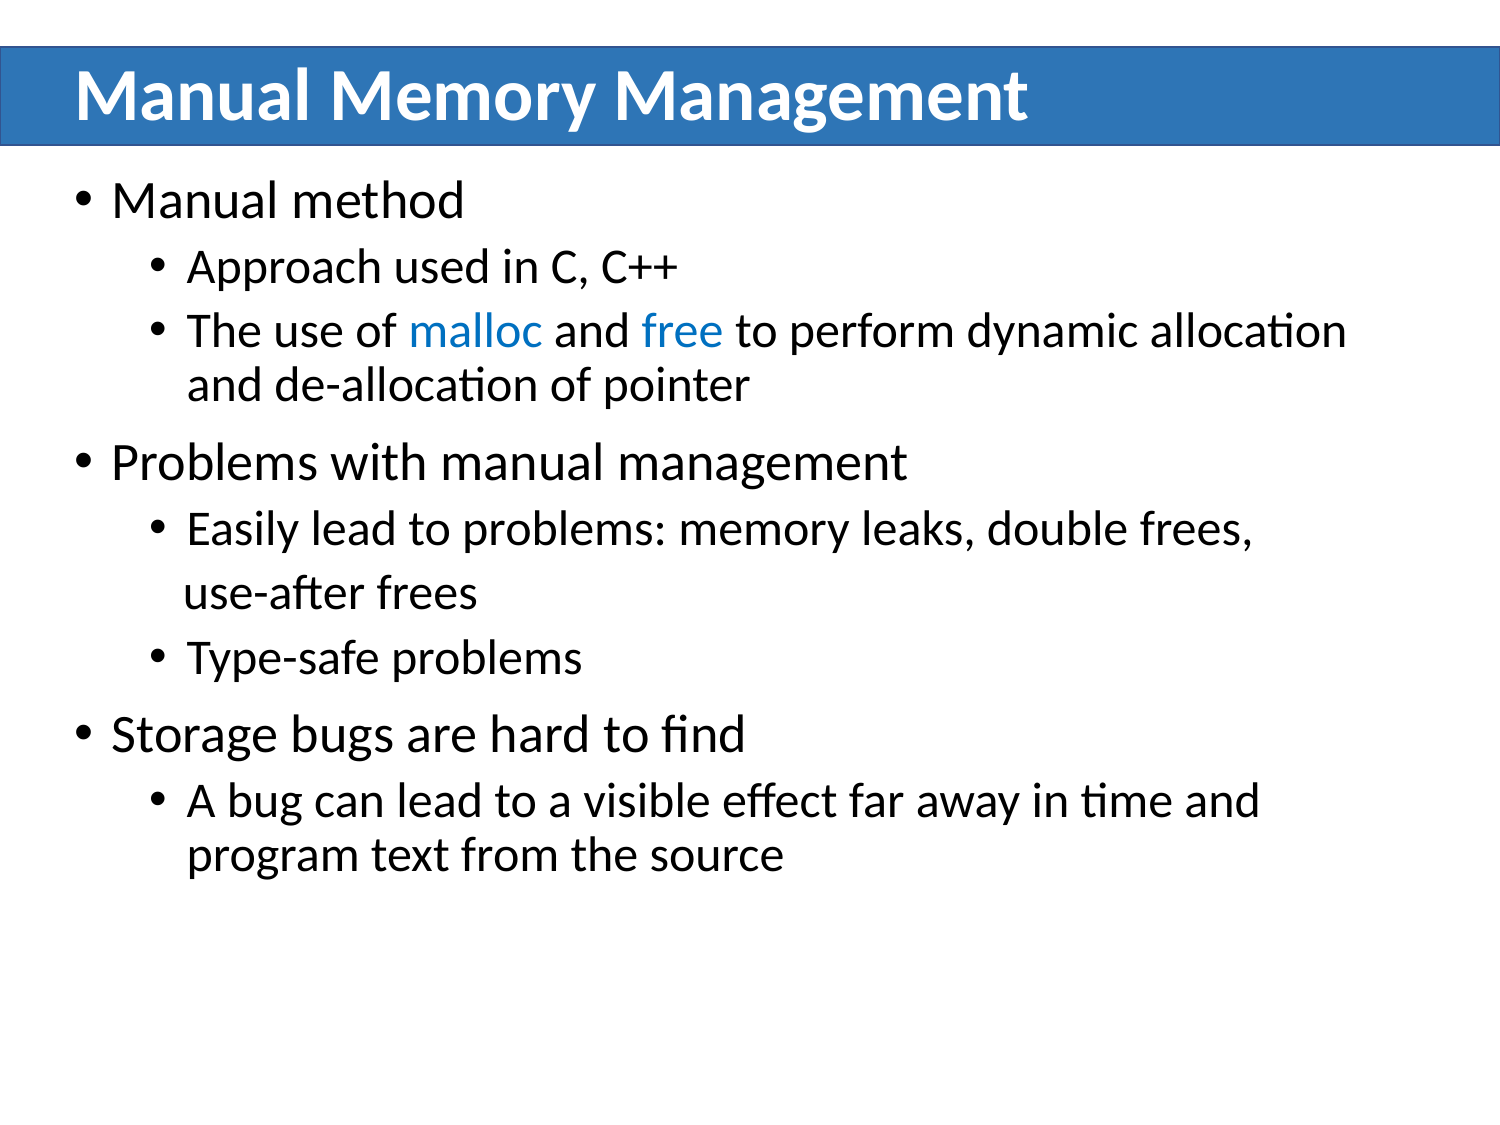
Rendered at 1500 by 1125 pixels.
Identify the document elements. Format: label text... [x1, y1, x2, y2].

list Manual method Approach used in C, C++ The use of malloc and free to perform dynamic allocation and de-allocation of pointer Problems with manual management Easily lead to problems: memory leaks, double frees, use-after frees Type-safe problems Storage bugs are hard to find A bug can lead to a visible effect far away in time and program text from the source [59, 163, 1446, 1078]
title Manual Memory Management [59, 47, 1446, 146]
